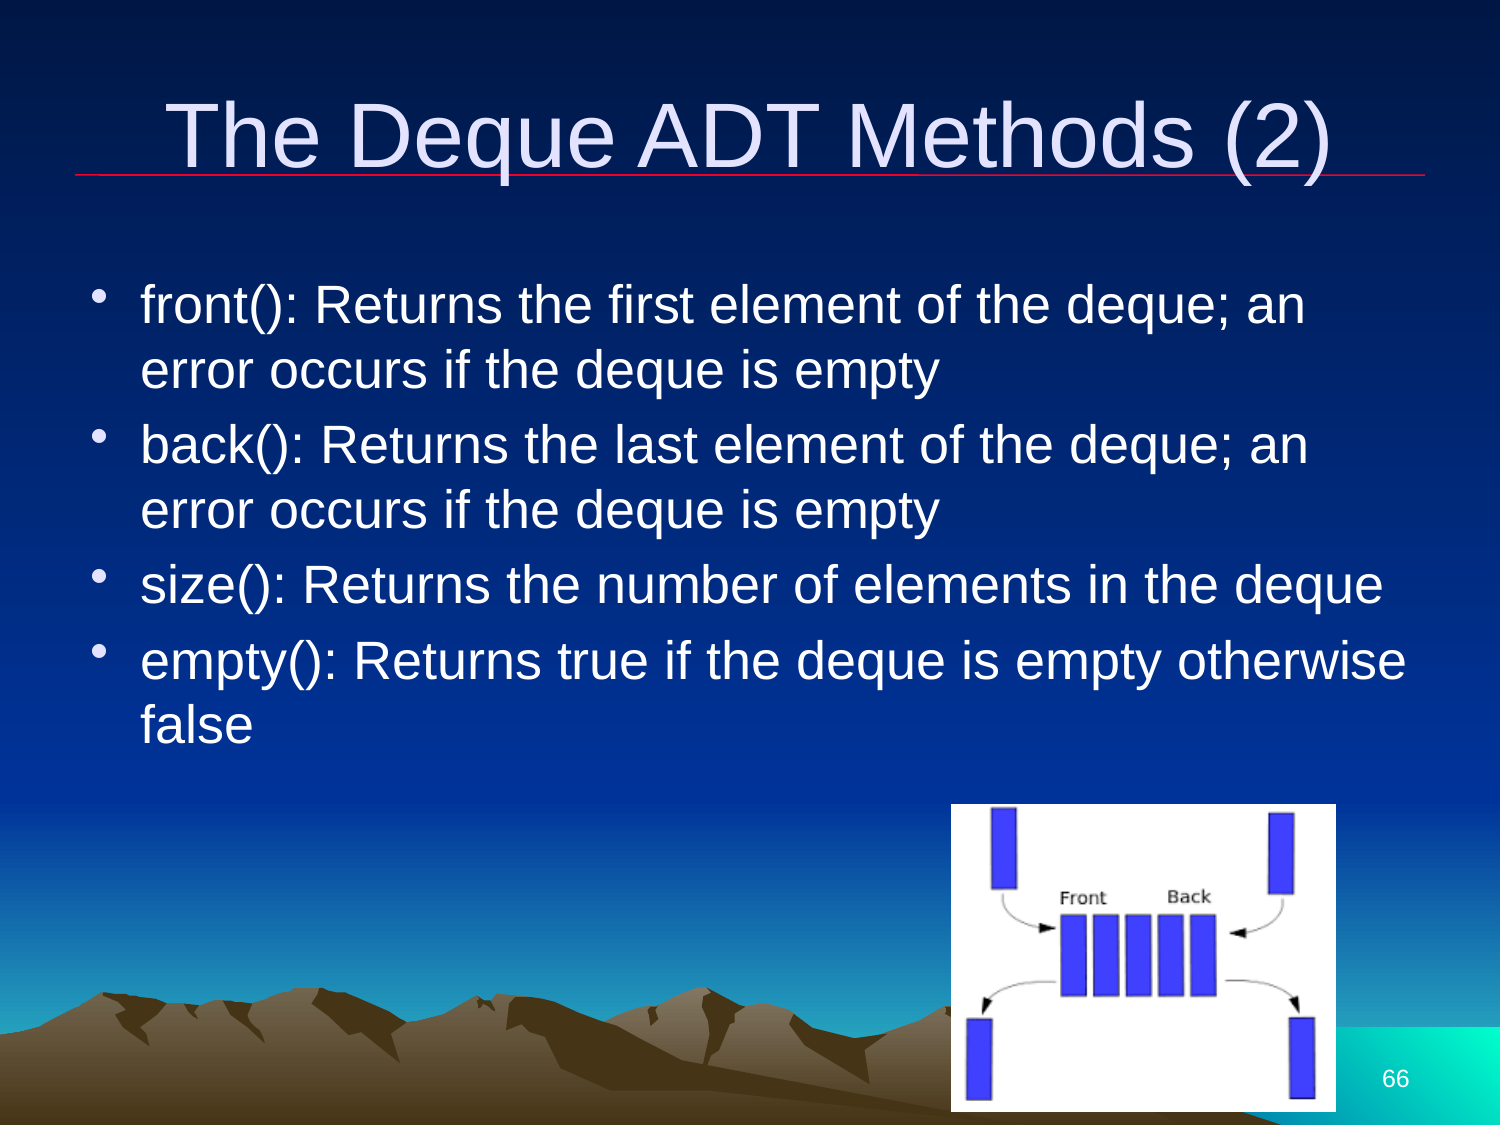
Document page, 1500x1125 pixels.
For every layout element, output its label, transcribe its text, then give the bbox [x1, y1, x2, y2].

picture [950, 804, 1336, 1112]
list front(): Returns the first element of the deque; an error occurs if the deque is empty back(): Returns the last element of the deque; an error occurs if the deque is empty size(): Returns the number of elements in the deque empty(): Returns true if the deque is empty otherwise false [74, 262, 1426, 1001]
slide_number 66 [1341, 1024, 1426, 1101]
title The Deque ADT Methods (2) [74, 37, 1426, 226]
